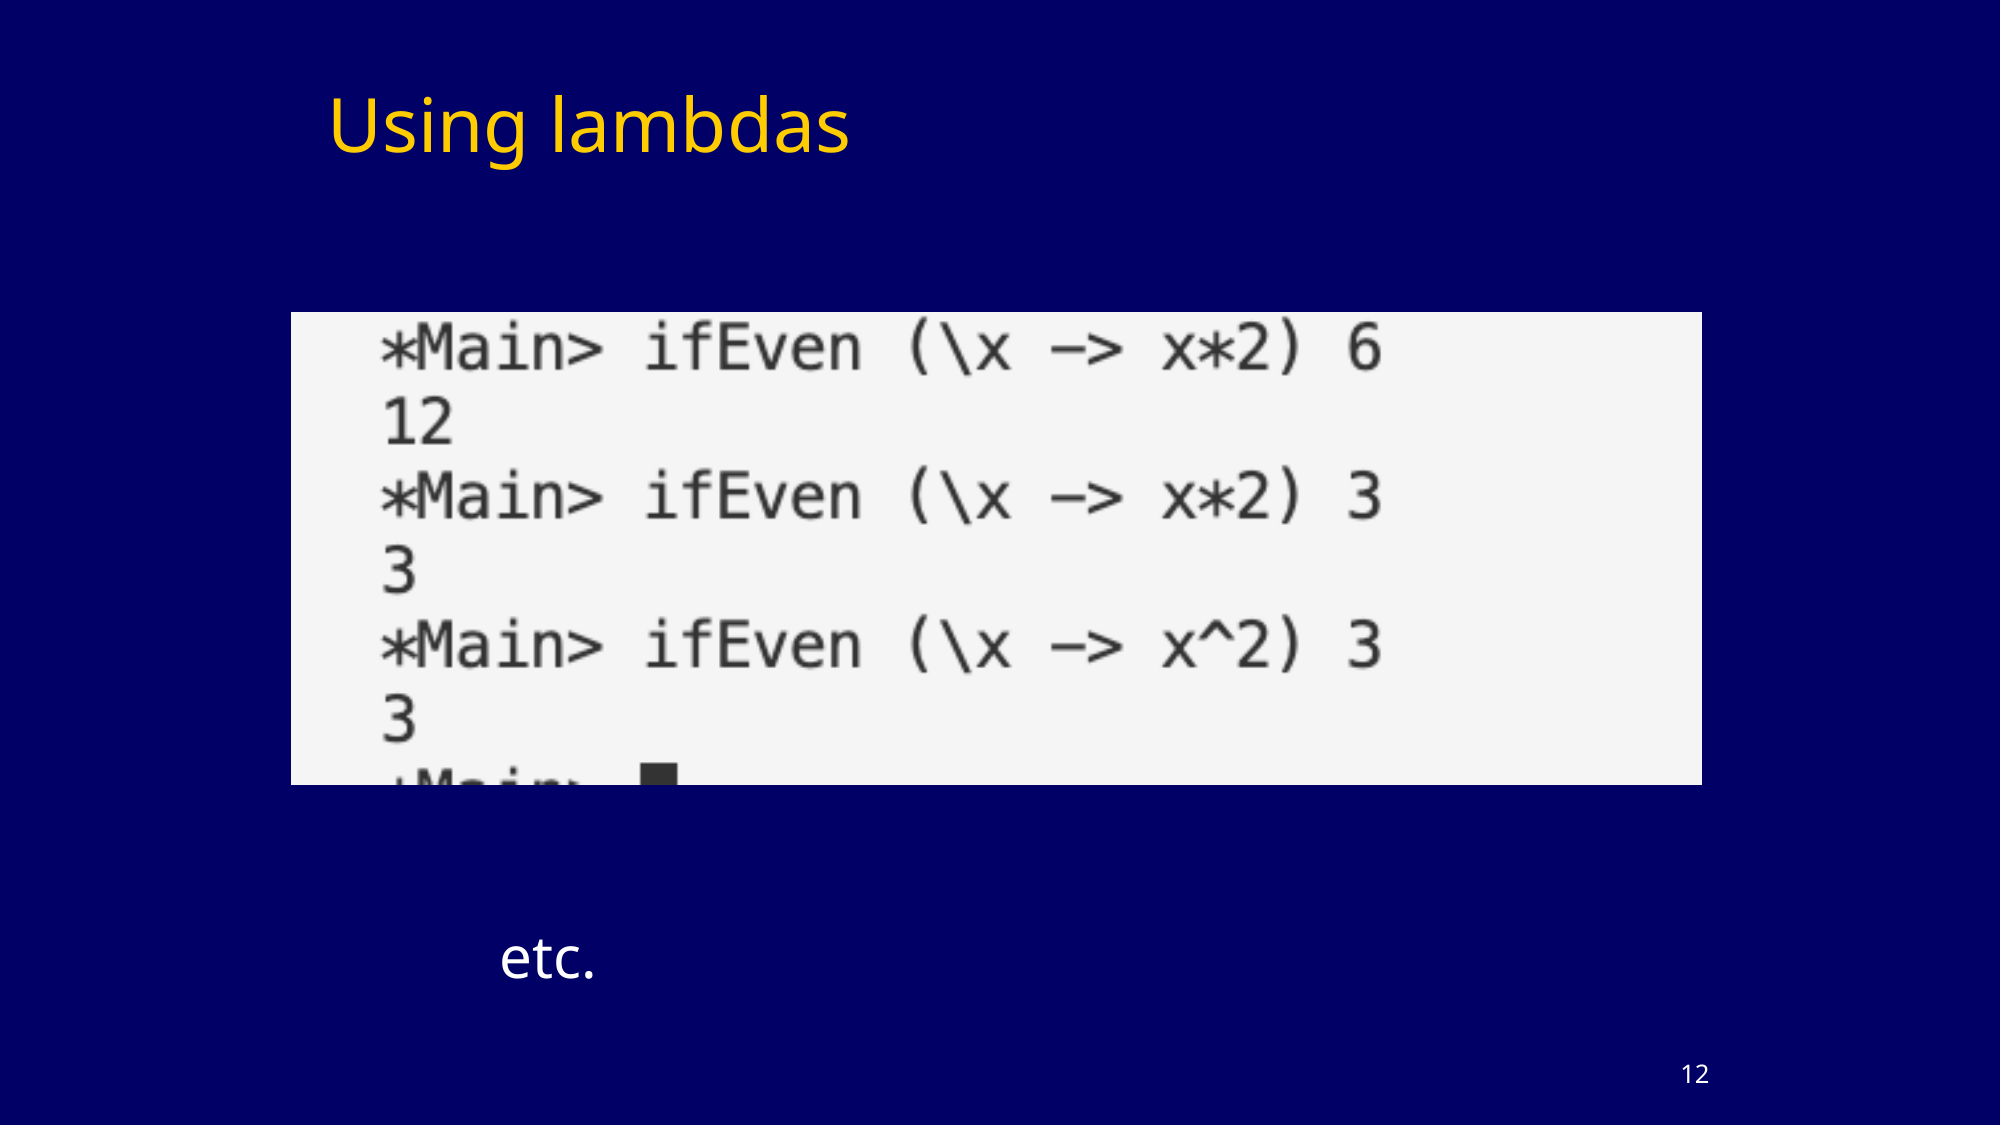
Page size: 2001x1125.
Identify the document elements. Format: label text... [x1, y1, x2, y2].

title Using lambdas [312, 62, 1588, 175]
slide_number 11 [1625, 1050, 1725, 1100]
picture [291, 312, 1702, 785]
text_box etc. [484, 912, 785, 998]
